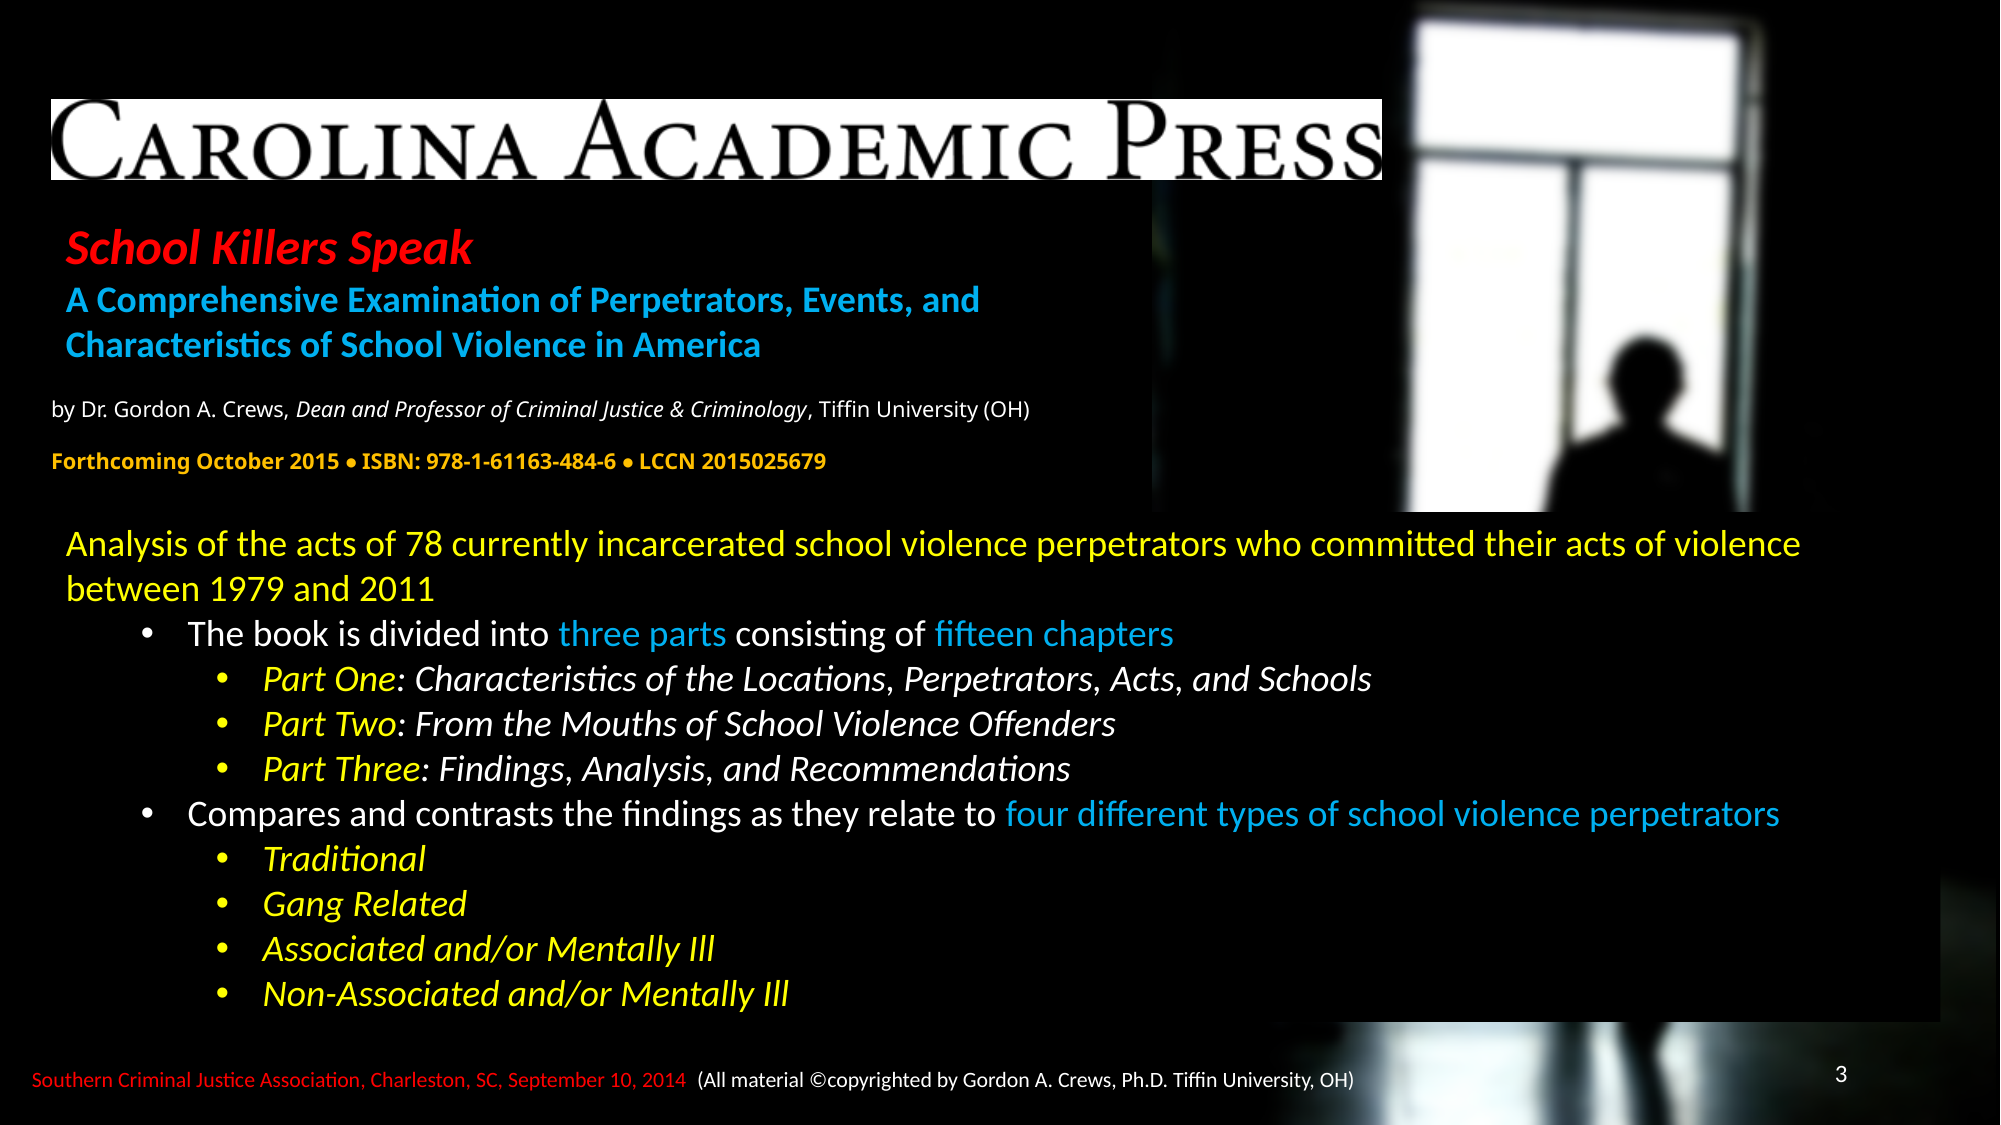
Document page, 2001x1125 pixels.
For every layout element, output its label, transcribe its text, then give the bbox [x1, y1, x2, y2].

footer Southern Criminal Justice Association, Charleston, SC, September 10, 2014 (All material ©copyrighted by Gordon A. Crews, Ph.D. Tiffin University, OH) [16, 1055, 1575, 1103]
text_box School Killers Speak A Comprehensive Examination of Perpetrators, Events, and Characteristics of School Violence in America [51, 207, 1175, 373]
slide_number 3 [1784, 1042, 1863, 1103]
picture [51, 0, 1996, 1125]
text_box by Dr. Gordon A. Crews, Dean and Professor of Criminal Justice & Criminology, Tiffin University (OH) Forthcoming October 2015 • ISBN: 978-1-61163-484-6 • LCCN 2015025679 [51, 396, 1196, 491]
text_box Analysis of the acts of 78 currently incarcerated school violence perpetrators who committed their acts of violence between 1979 and 2011 The book is divided into three parts consisting of fifteen chapters Part One: Characteristics of the Locations, Perpetrators, Acts, and Schools Part Two: From the Mouths of School Violence Offenders Part Three: Findings, Analysis, and Recommendations Compares and contrasts the findings as they relate to four different types of school violence perpetrators Traditional Gang Related Associated and/or Mentally Ill Non-Associated and/or Mentally Ill [51, 512, 1941, 1022]
